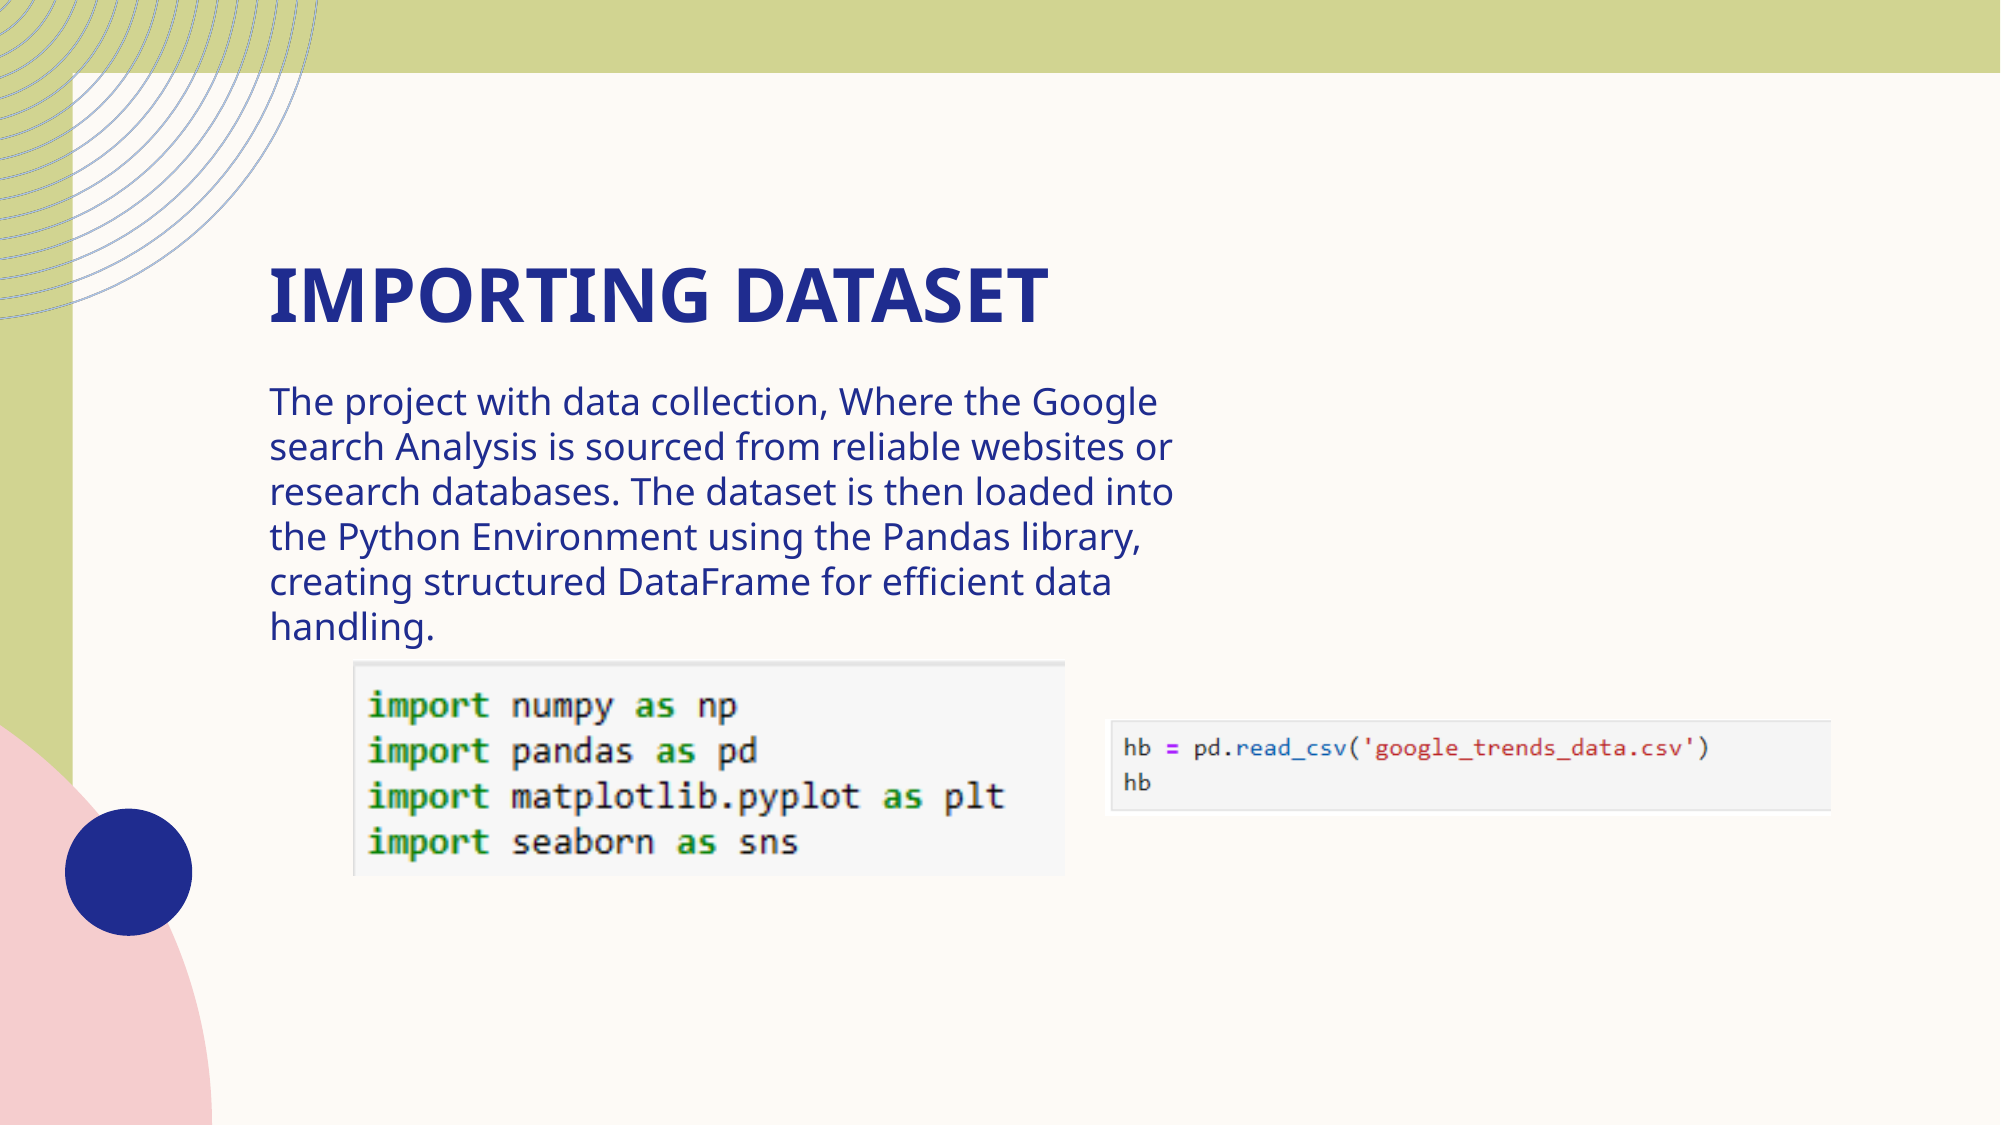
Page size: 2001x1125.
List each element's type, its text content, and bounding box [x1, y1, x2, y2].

title IMPORTING DATASET [254, 173, 1875, 338]
list The project with data collection, Where the Google search Analysis is sourced from reliable websites or research databases. The dataset is then loaded into the Python Environment using the Pandas library, creating structured DataFrame for efficient data handling. [254, 377, 1211, 1028]
picture [353, 659, 1065, 876]
picture [0, 0, 2001, 785]
picture [1105, 719, 1831, 816]
